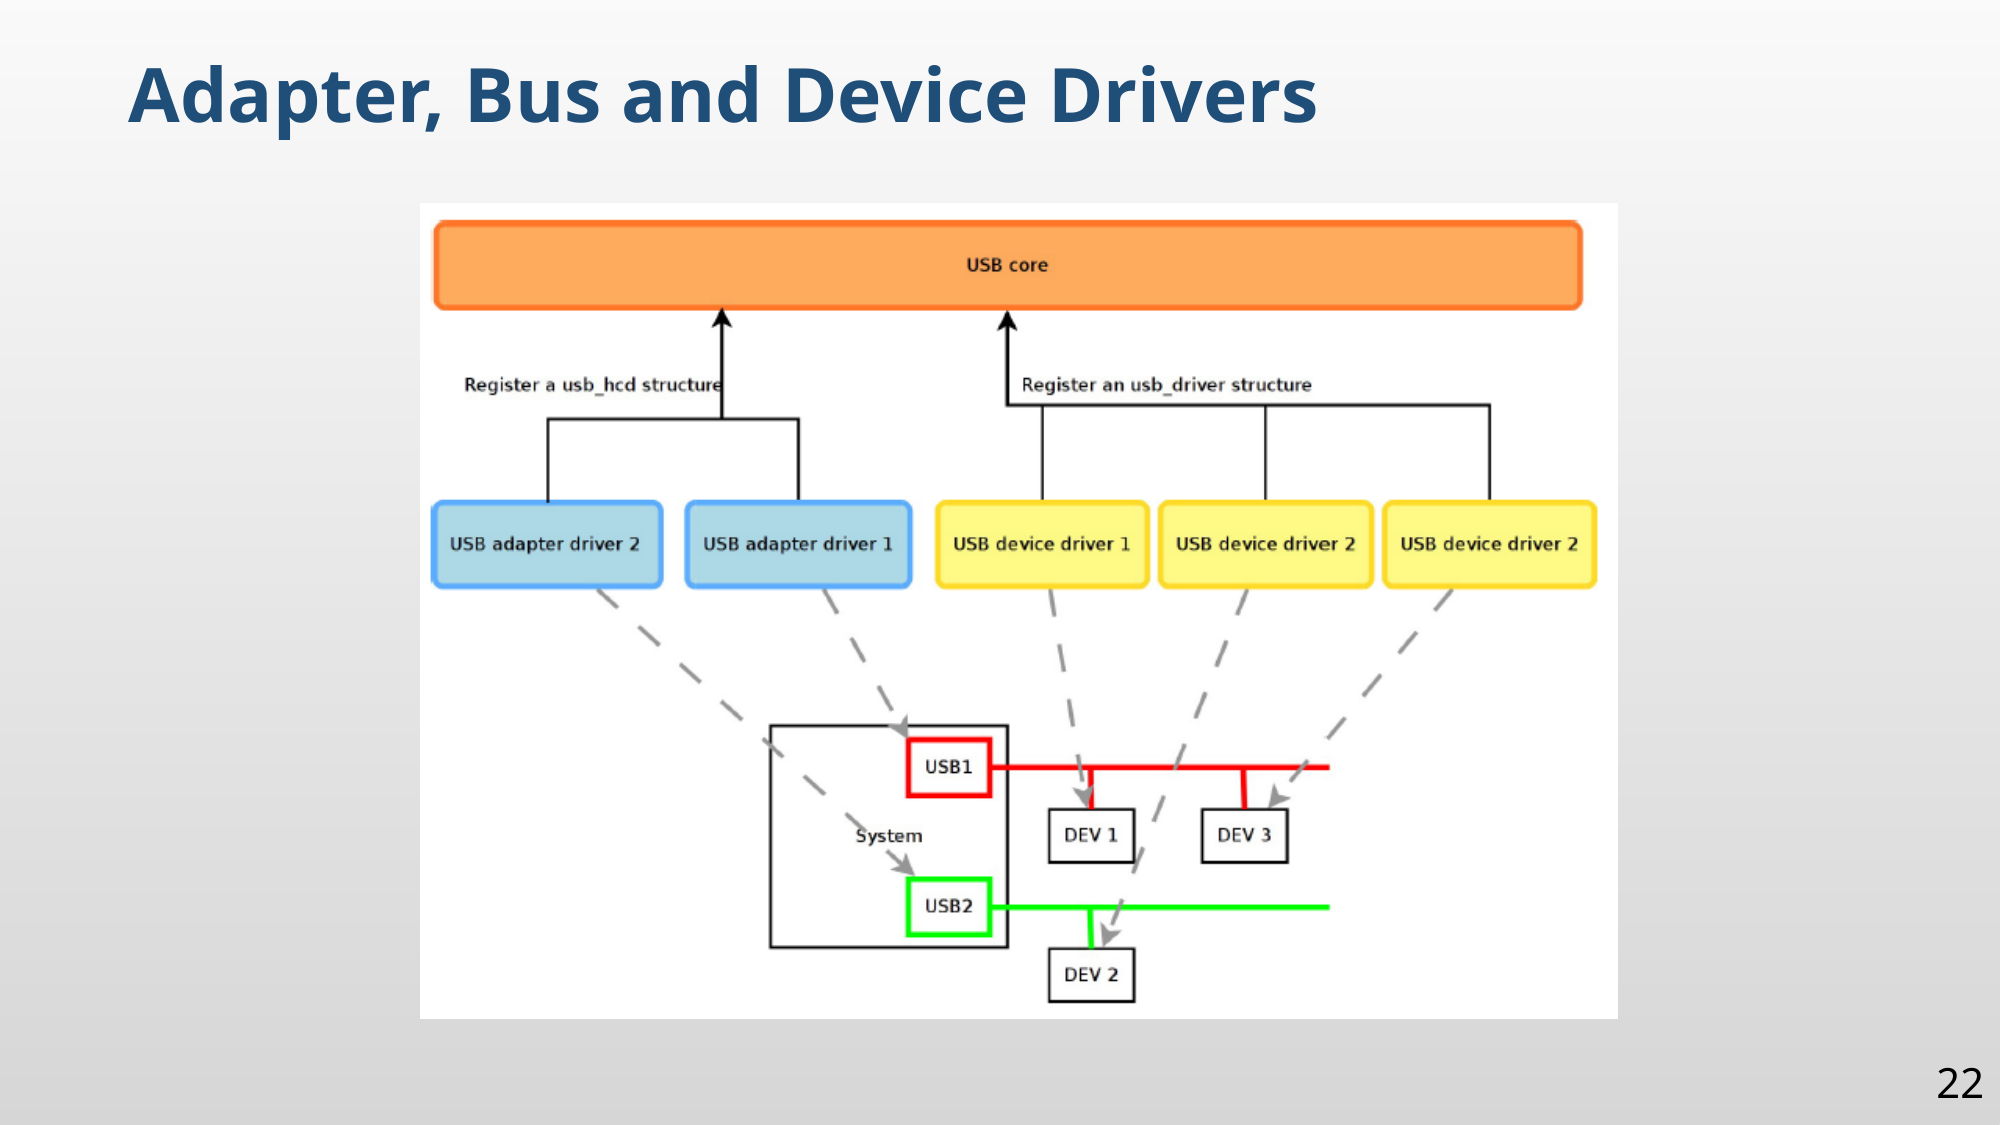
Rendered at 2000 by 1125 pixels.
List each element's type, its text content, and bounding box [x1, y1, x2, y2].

text_box 22 [1811, 1070, 2000, 1101]
picture [420, 203, 1618, 1019]
text_box Adapter, Bus and Device Drivers [113, 30, 1886, 147]
